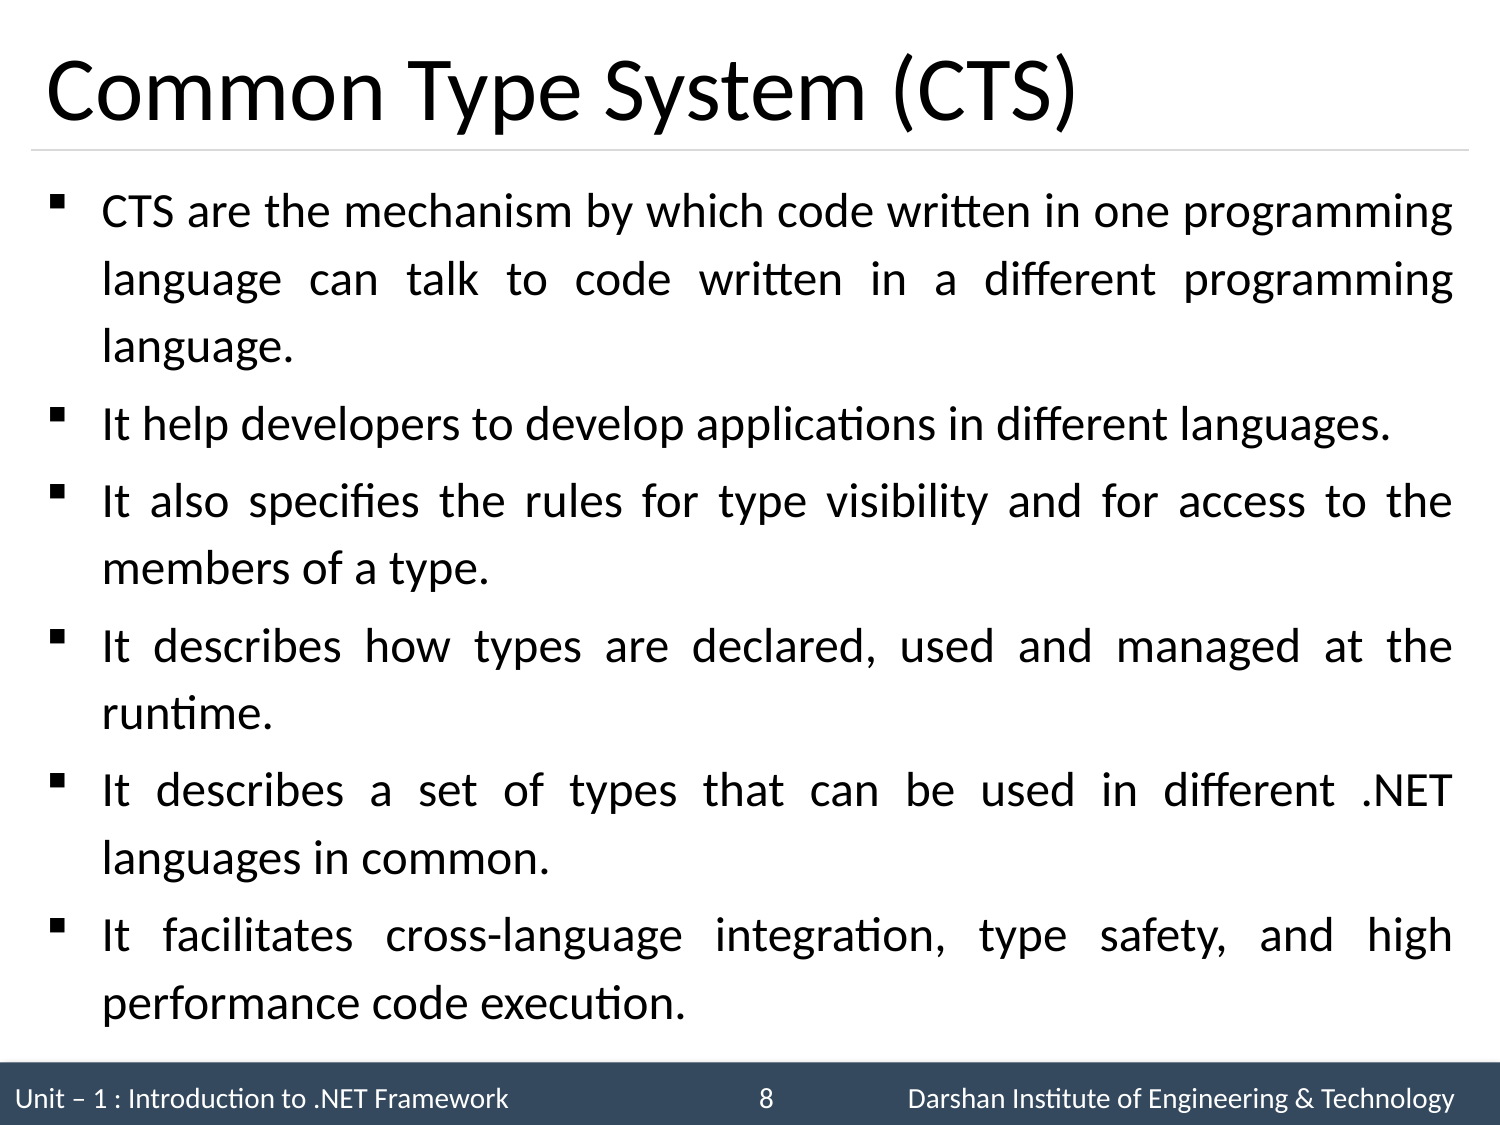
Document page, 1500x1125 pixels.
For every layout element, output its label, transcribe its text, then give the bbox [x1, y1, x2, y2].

list CTS are the mechanism by which code written in one programming language can talk to code written in a different programming language. It help developers to develop applications in different languages. It also specifies the rules for type visibility and for access to the members of a type. It describes how types are declared, used and managed at the runtime. It describes a set of types that can be used in different .NET languages in common. It facilitates cross-language integration, type safety, and high performance code execution. [31, 162, 1469, 1038]
title Common Type System (CTS) [31, 17, 1469, 150]
